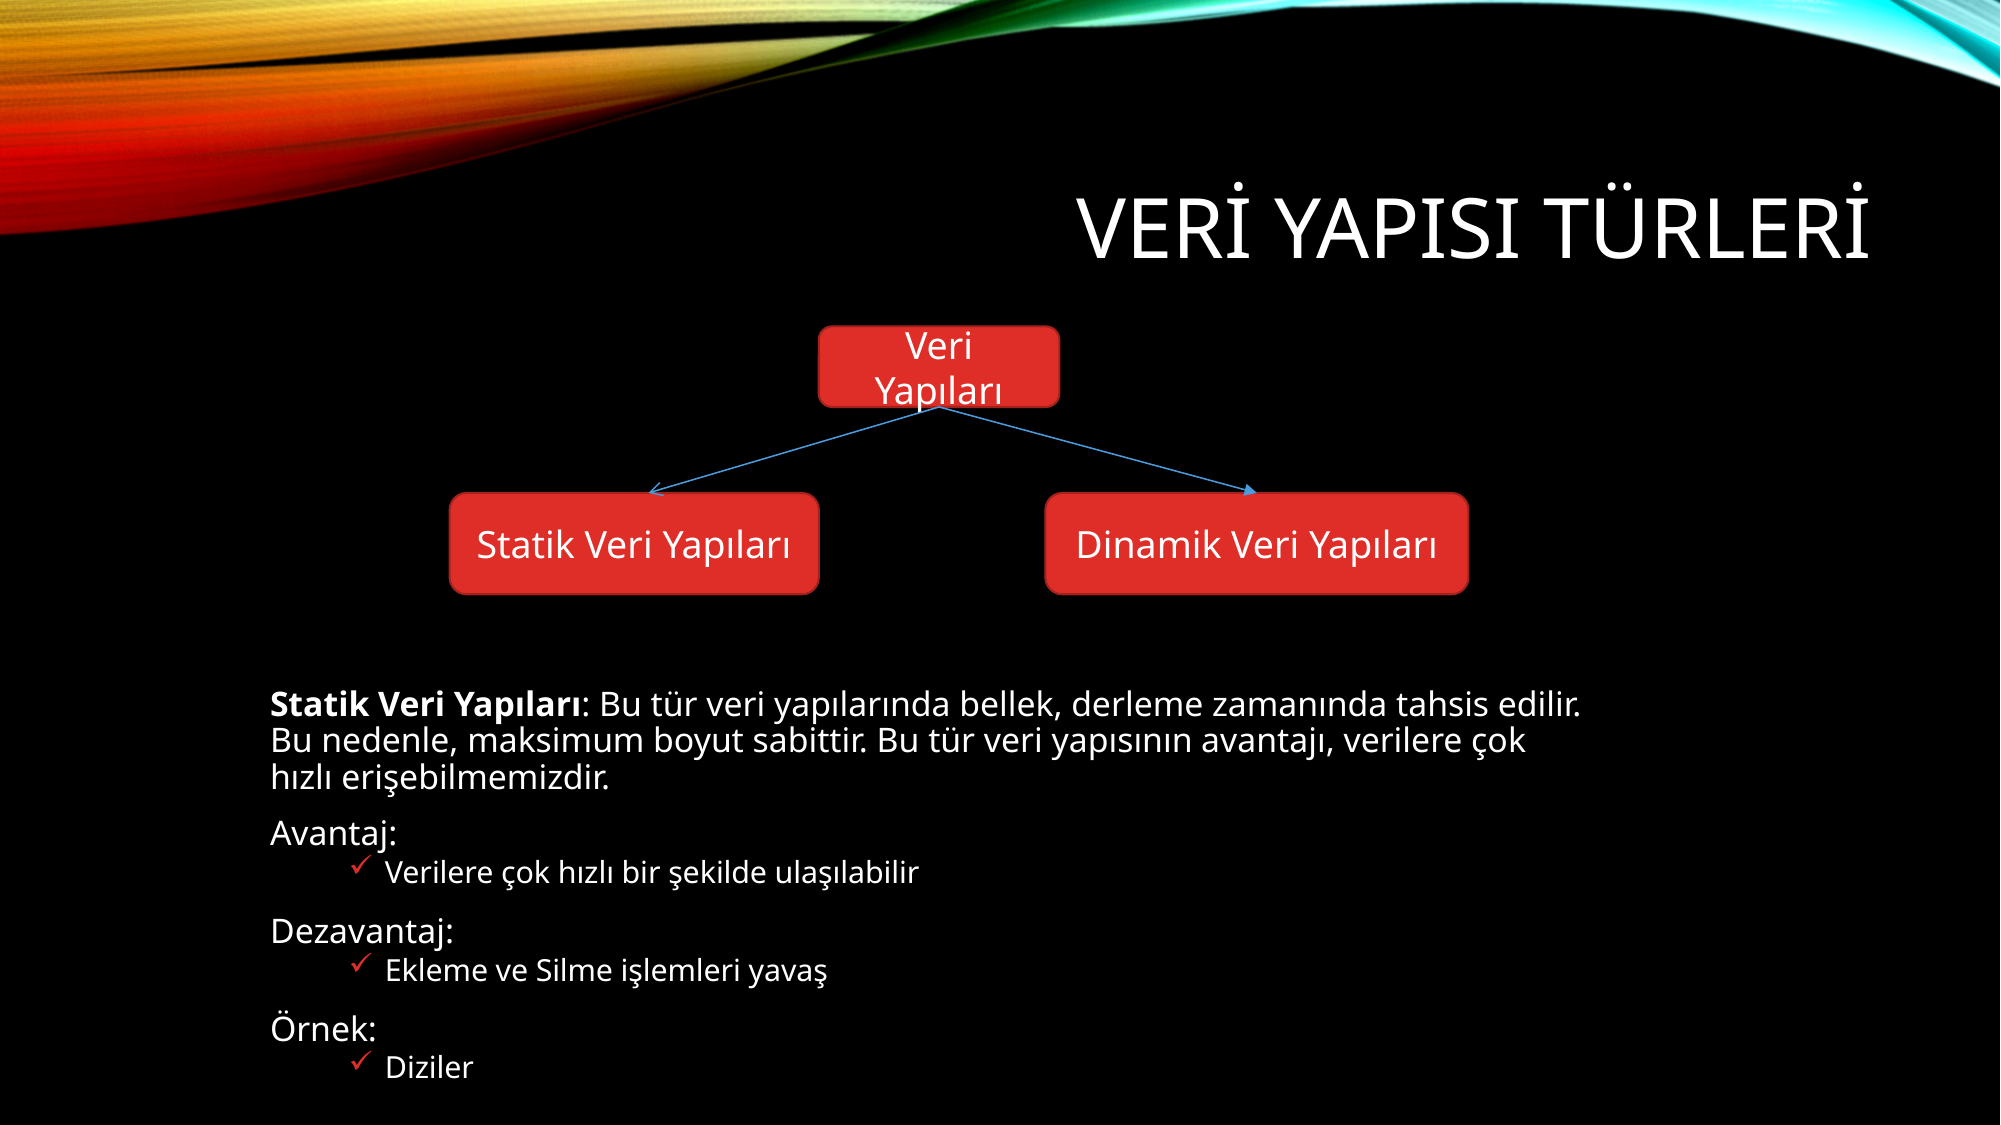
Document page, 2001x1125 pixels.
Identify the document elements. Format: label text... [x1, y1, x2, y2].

title Veri Yapısı Türleri [474, 125, 1888, 338]
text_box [648, 406, 938, 494]
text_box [938, 406, 1258, 494]
picture [0, 0, 2000, 237]
text_box Statik Veri Yapıları: Bu tür veri yapılarında bellek, derleme zamanında tahsis edilir. Bu nedenle, maksimum boyut sabittir. Bu tür veri yapısının avantajı, verilere çok hızlı erişebilmemizdir. Avantaj: Verilere çok hızlı bir şekilde ulaşılabilir Dezavantaj: Ekleme ve Silme işlemleri yavaş Örnek: Diziler [255, 618, 1608, 1097]
text_box Veri Yapıları [817, 325, 1061, 406]
text_box Statik Veri Yapıları [448, 491, 820, 596]
text_box Dinamik Veri Yapıları [1044, 491, 1470, 596]
